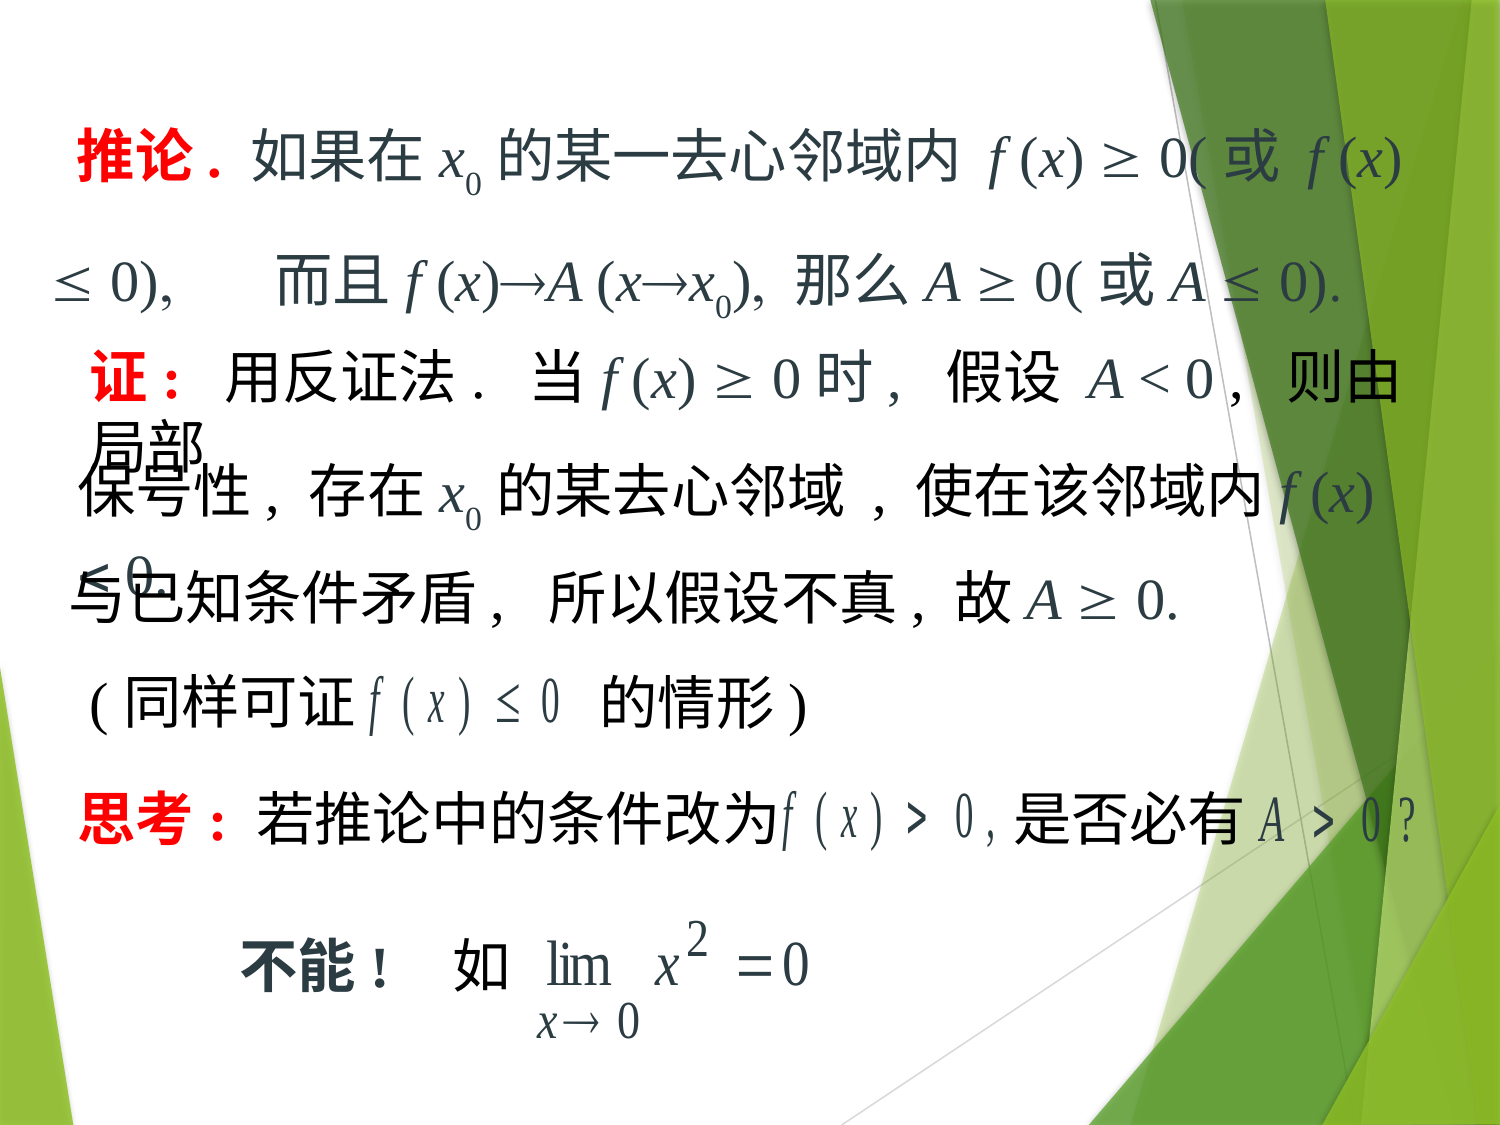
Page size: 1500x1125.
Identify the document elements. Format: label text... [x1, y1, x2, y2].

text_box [347, 662, 579, 747]
text_box 与已知条件矛盾, 所以假设不真, 故A  0. [54, 553, 1255, 639]
text_box (同样可证 [74, 658, 450, 743]
text_box 保号性, 存在x0的某去心邻域 , 使在该邻域内f (x)  0. [62, 447, 1433, 615]
text_box 如 [437, 921, 519, 1007]
text_box 不能! [224, 921, 437, 1007]
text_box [524, 899, 823, 1052]
text_box 的情形) [585, 658, 898, 744]
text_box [760, 776, 1007, 861]
text_box 推论. 如果在x0的某一去心邻域内 f (x)  0(或 f (x)  0) 而且f (x)A (xx0) 那么A  0(或A  0) [49, 78, 1433, 326]
text_box 证: 用反证法. 当f (x)  0时, 假设 A < 0 , 则由局部 [75, 332, 1434, 488]
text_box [1245, 780, 1434, 854]
text_box 是否必有 [998, 774, 1311, 860]
text_box 思考: 若推论中的条件改为 [63, 774, 998, 860]
